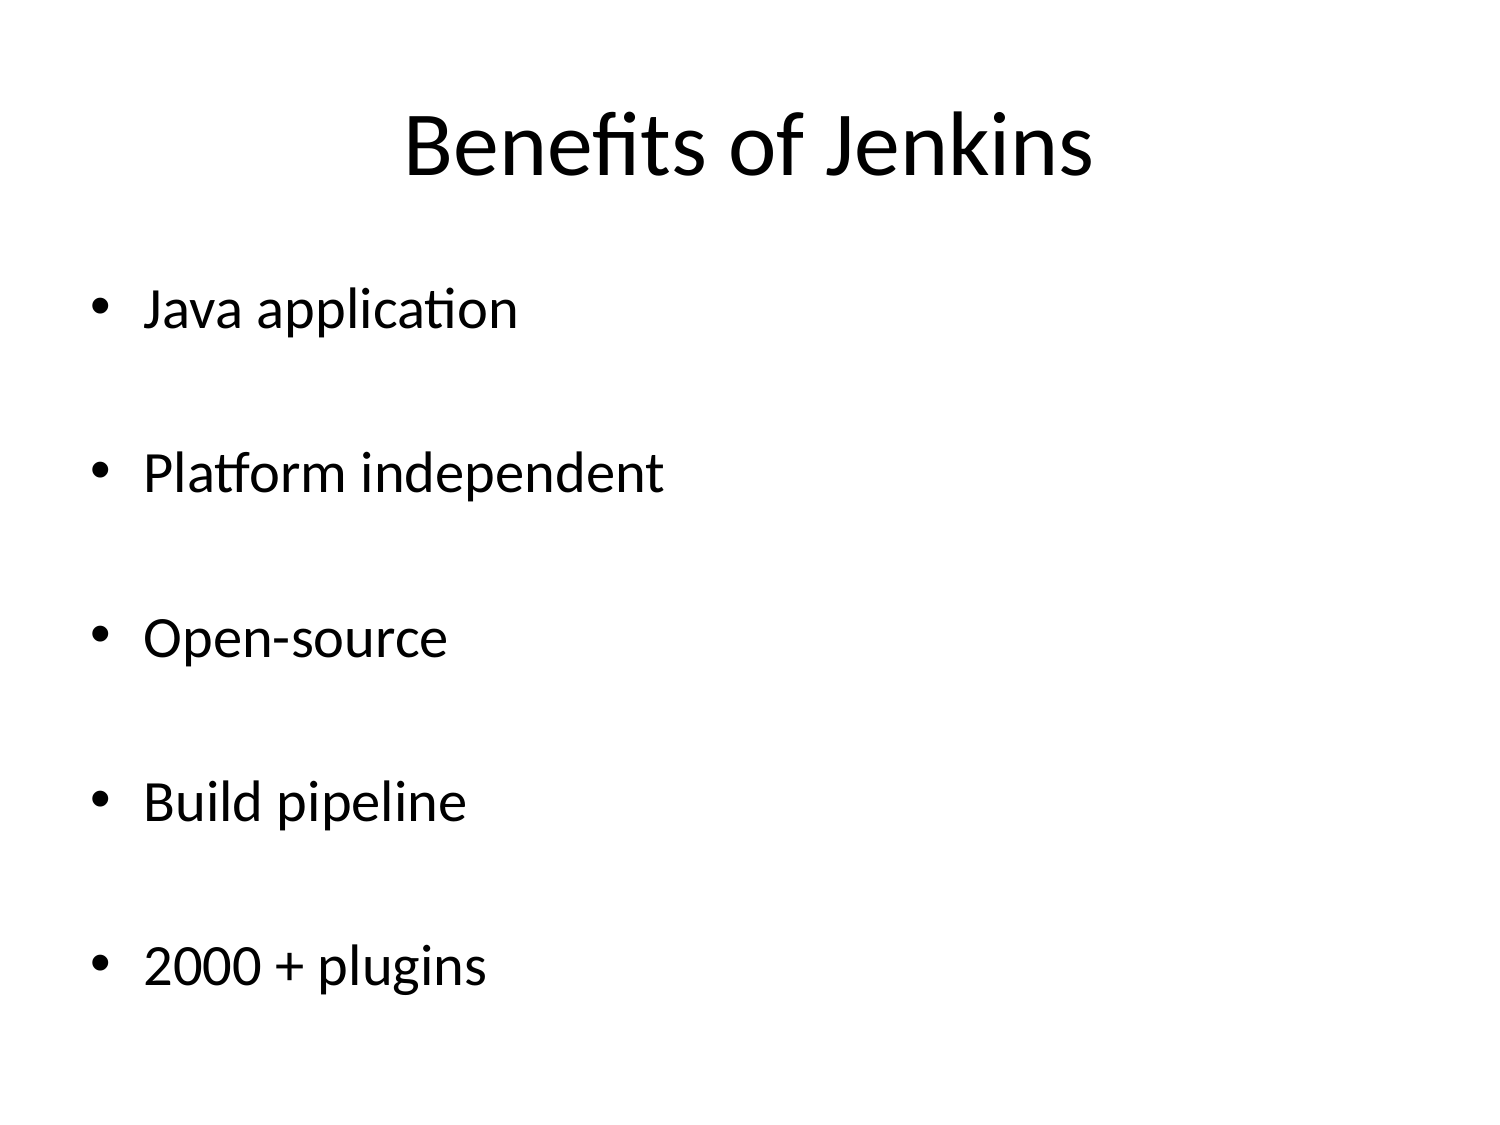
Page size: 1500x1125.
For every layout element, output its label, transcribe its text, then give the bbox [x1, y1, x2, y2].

title Benefits of Jenkins [75, 45, 1425, 233]
list Java application Platform independent Open-source Build pipeline 2000 + plugins [75, 262, 1425, 1005]
